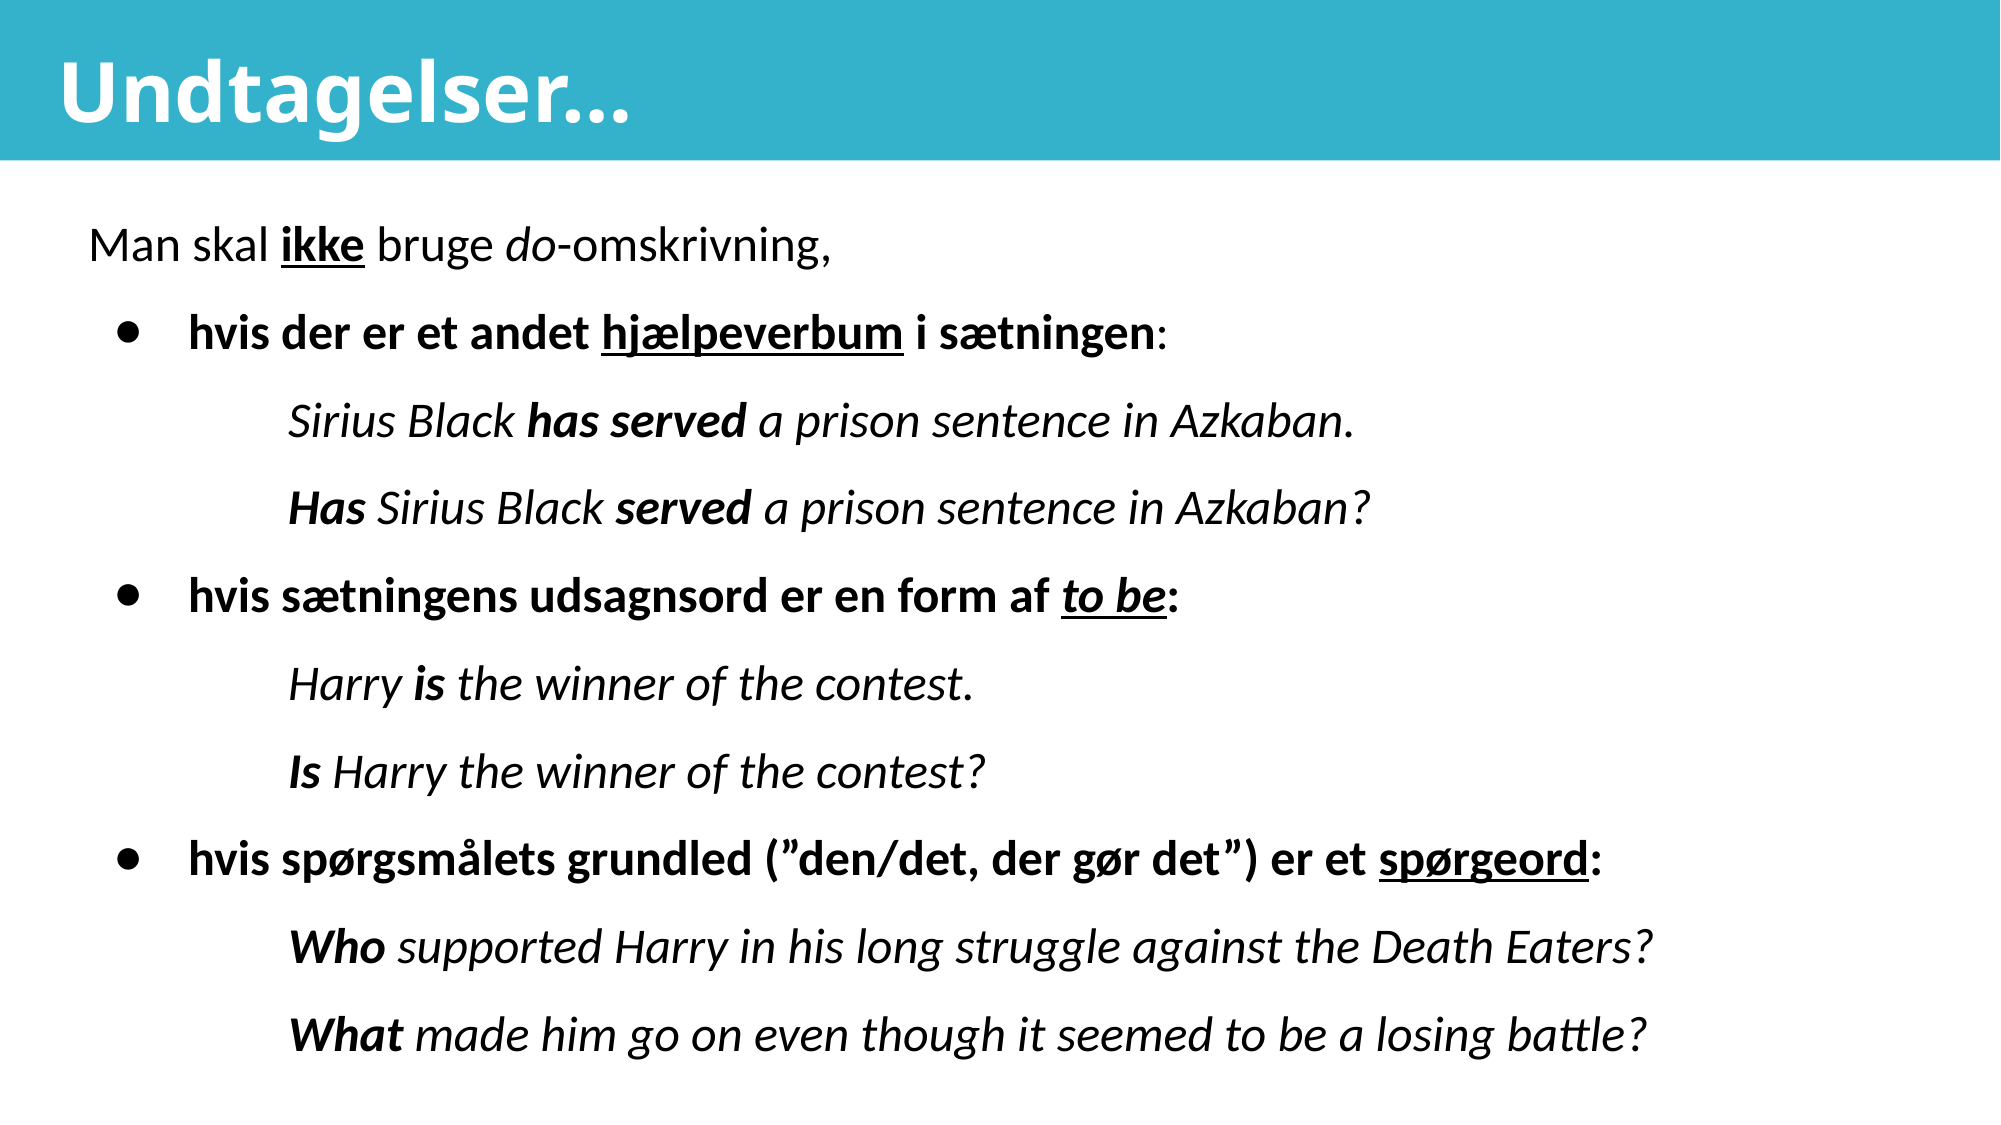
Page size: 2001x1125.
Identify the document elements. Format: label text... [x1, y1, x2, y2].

list Man skal ikke bruge do-omskrivning, hvis der er et andet hjælpeverbum i sætningen: Sirius Black has served a prison sentence in Azkaban. Has Sirius Black served a prison sentence in Azkaban? hvis sætningens udsagnsord er en form af to be: Harry is the winner of the contest. Is Harry the winner of the contest? hvis spørgsmålets grundled (”den/det, der gør det”) er et spørgeord: Who supported Harry in his long struggle against the Death Eaters? What made him go on even though it seemed to be a losing battle? [68, 191, 1932, 1000]
title Undtagelser… [37, 0, 1901, 161]
